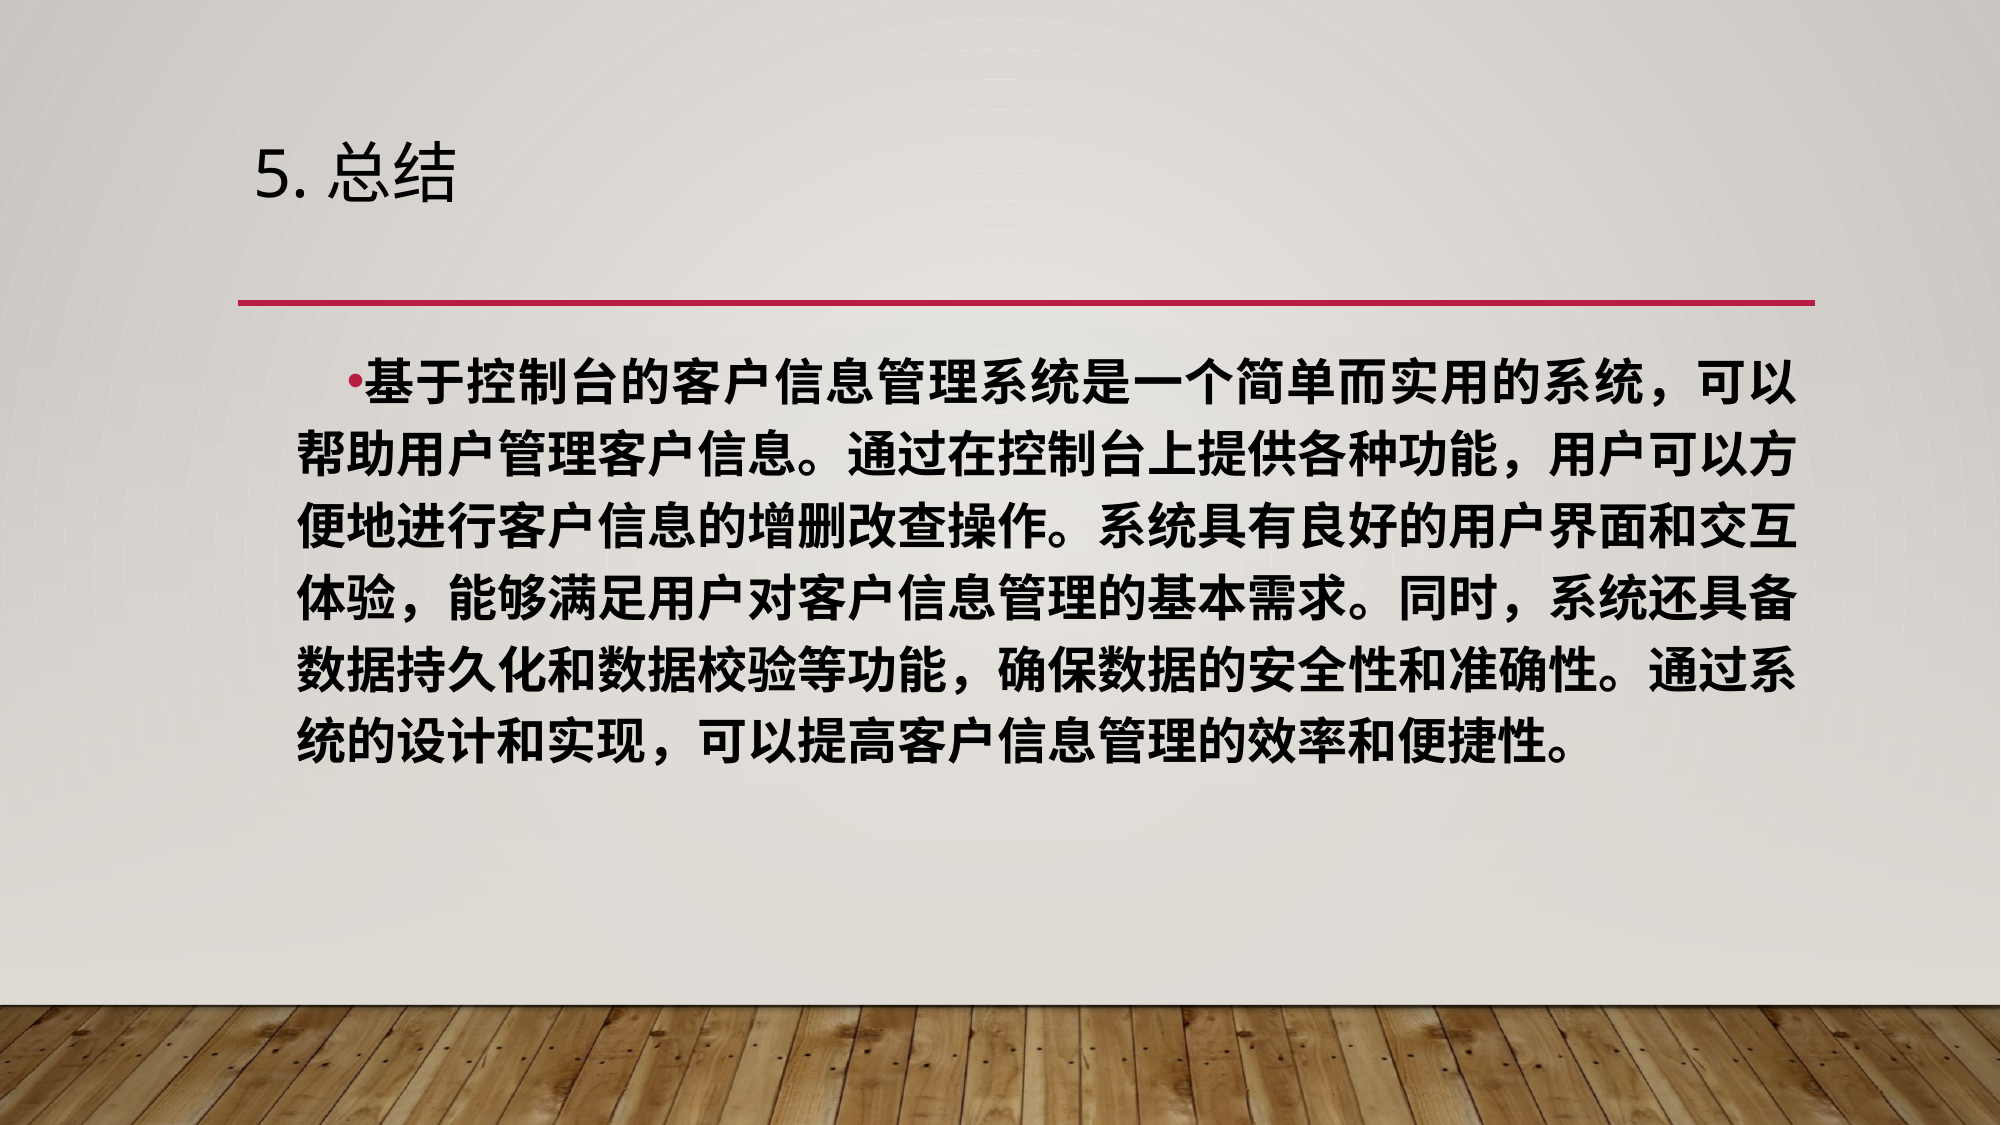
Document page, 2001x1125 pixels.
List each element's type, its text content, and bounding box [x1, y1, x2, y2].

title 5.总结 [238, 131, 1814, 305]
picture [0, 1005, 2000, 1125]
list 基于控制台的客户信息管理系统是一个简单而实用的系统，可以帮助用户管理客户信息。通过在控制台上提供各种功能，用户可以方便地进行客户信息的增删改查操作。系统具有良好的用户界面和交互体验，能够满足用户对客户信息管理的基本需求。同时，系统还具备数据持久化和数据校验等功能，确保数据的安全性和准确性。通过系统的设计和实现，可以提高客户信息管理的效率和便捷性。 [238, 330, 1814, 897]
